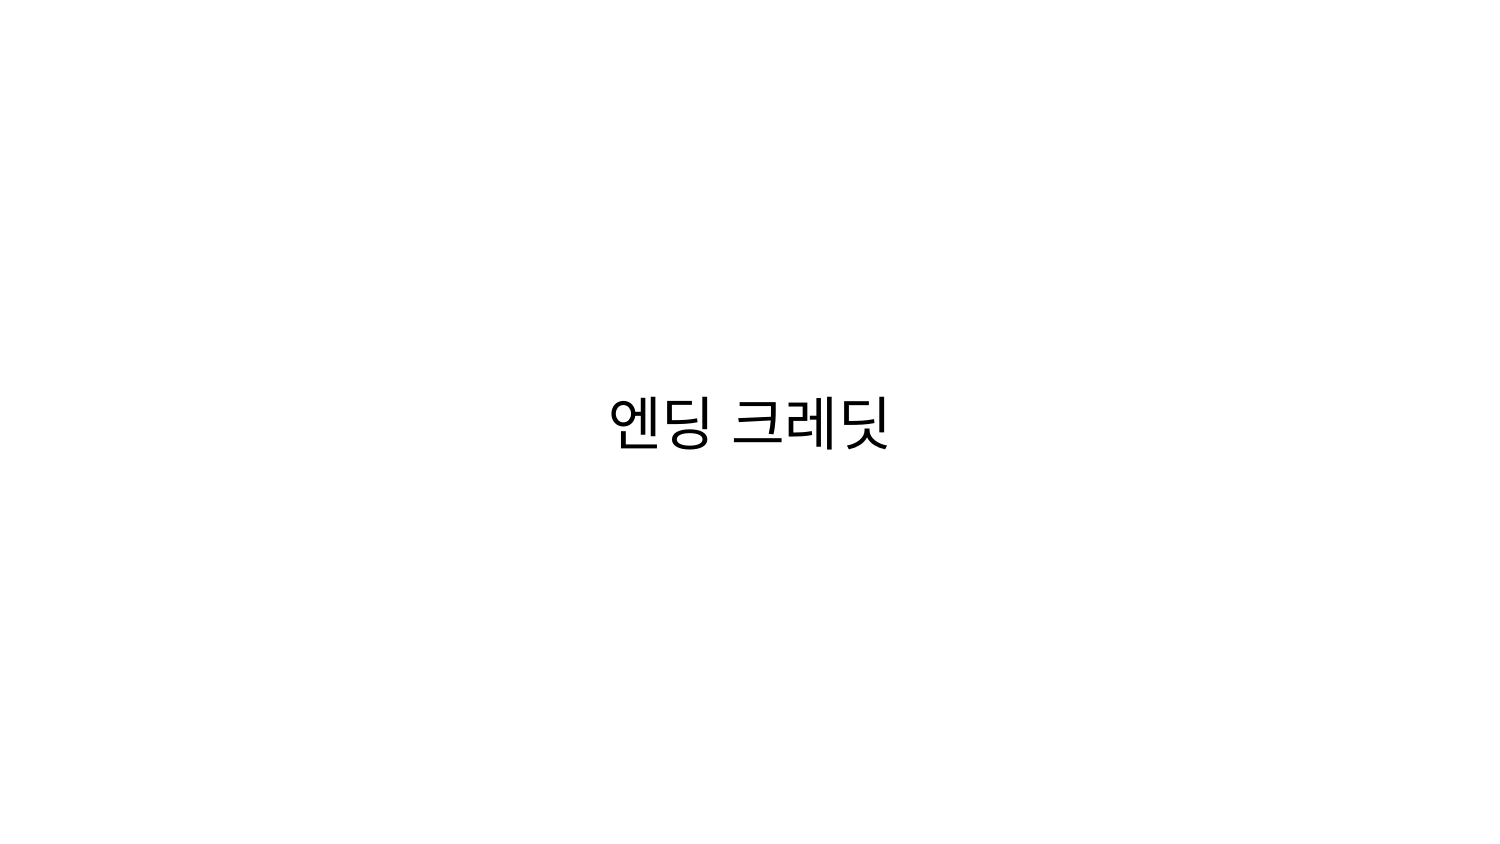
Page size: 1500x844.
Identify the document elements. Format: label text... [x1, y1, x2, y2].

title 엔딩 크레딧 [51, 72, 1449, 772]
